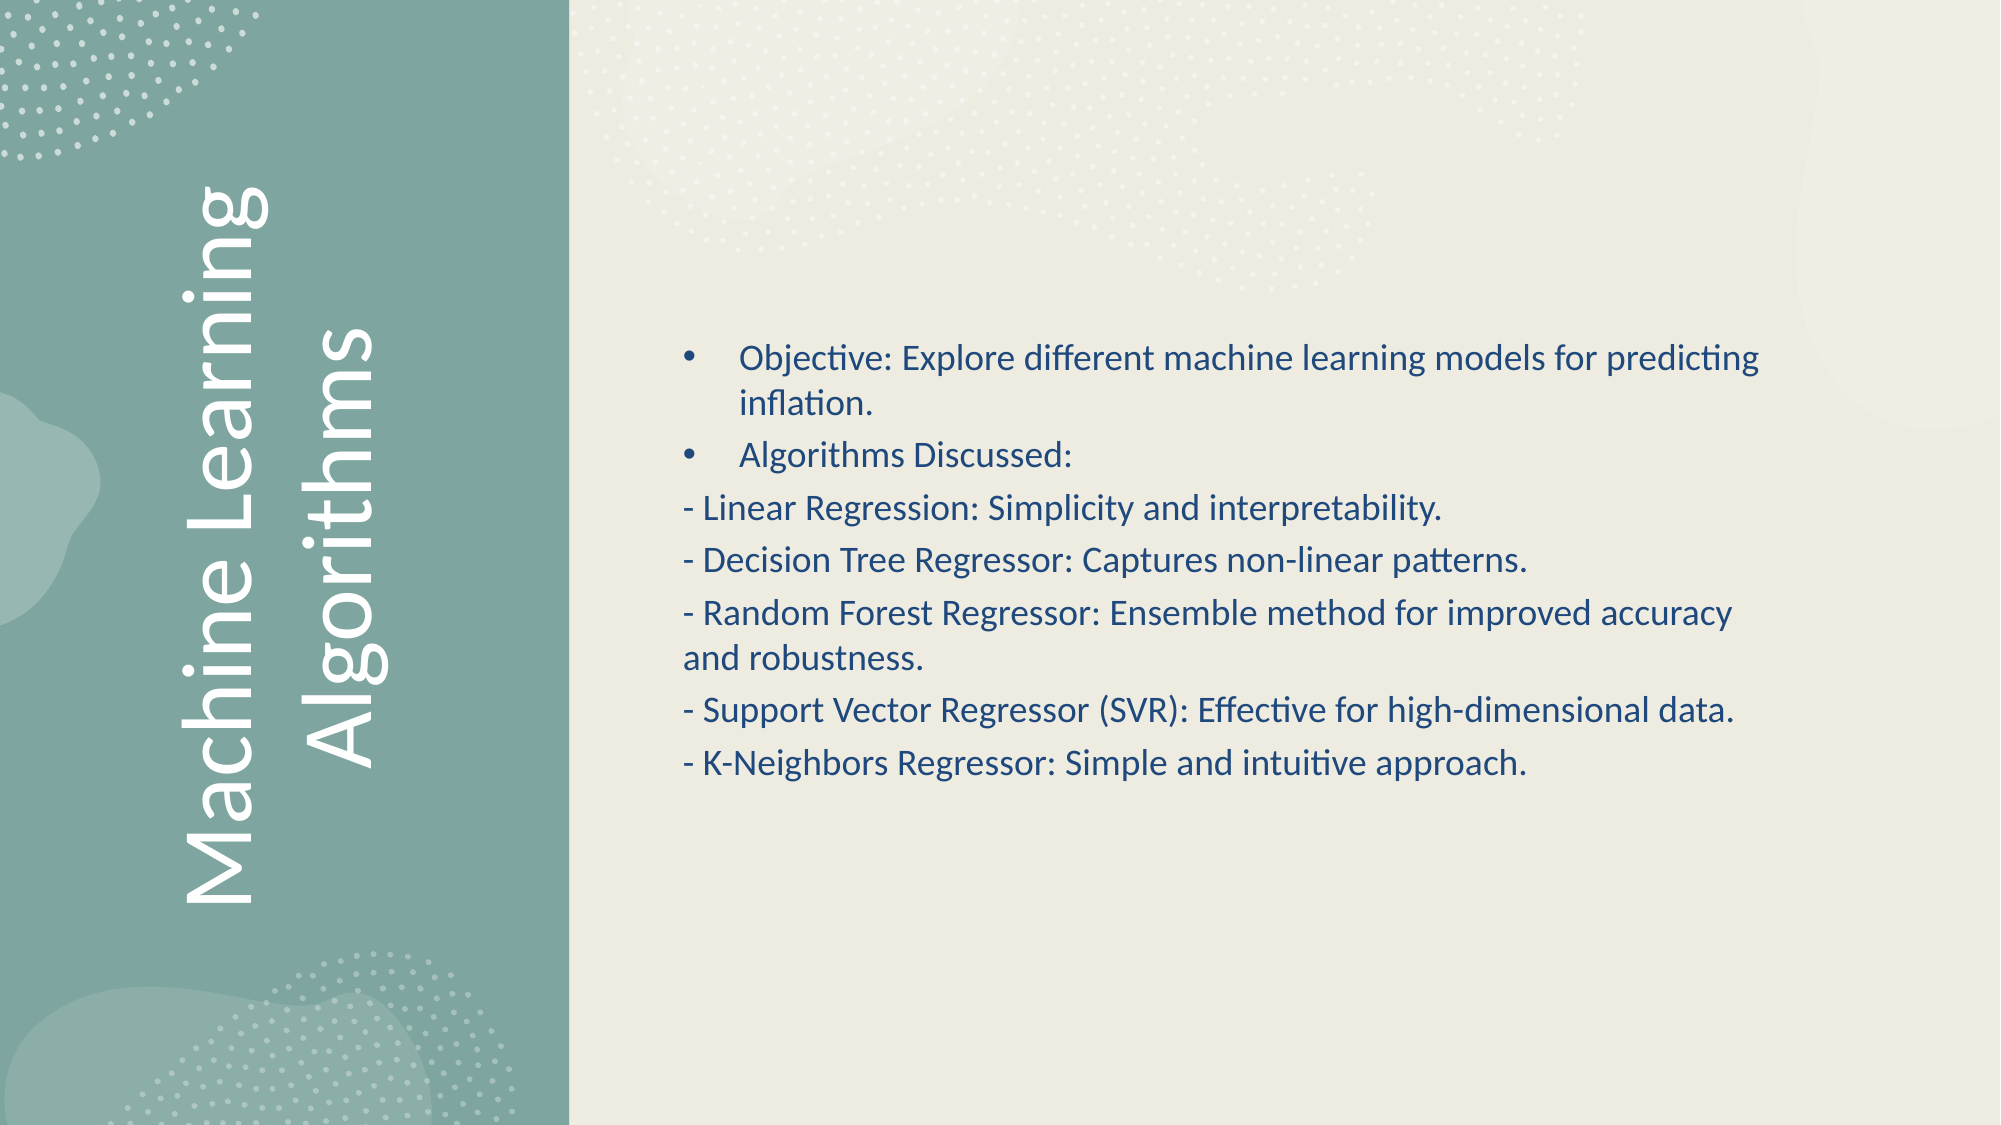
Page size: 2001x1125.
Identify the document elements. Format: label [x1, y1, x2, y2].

text_box [0, 0, 2000, 1125]
